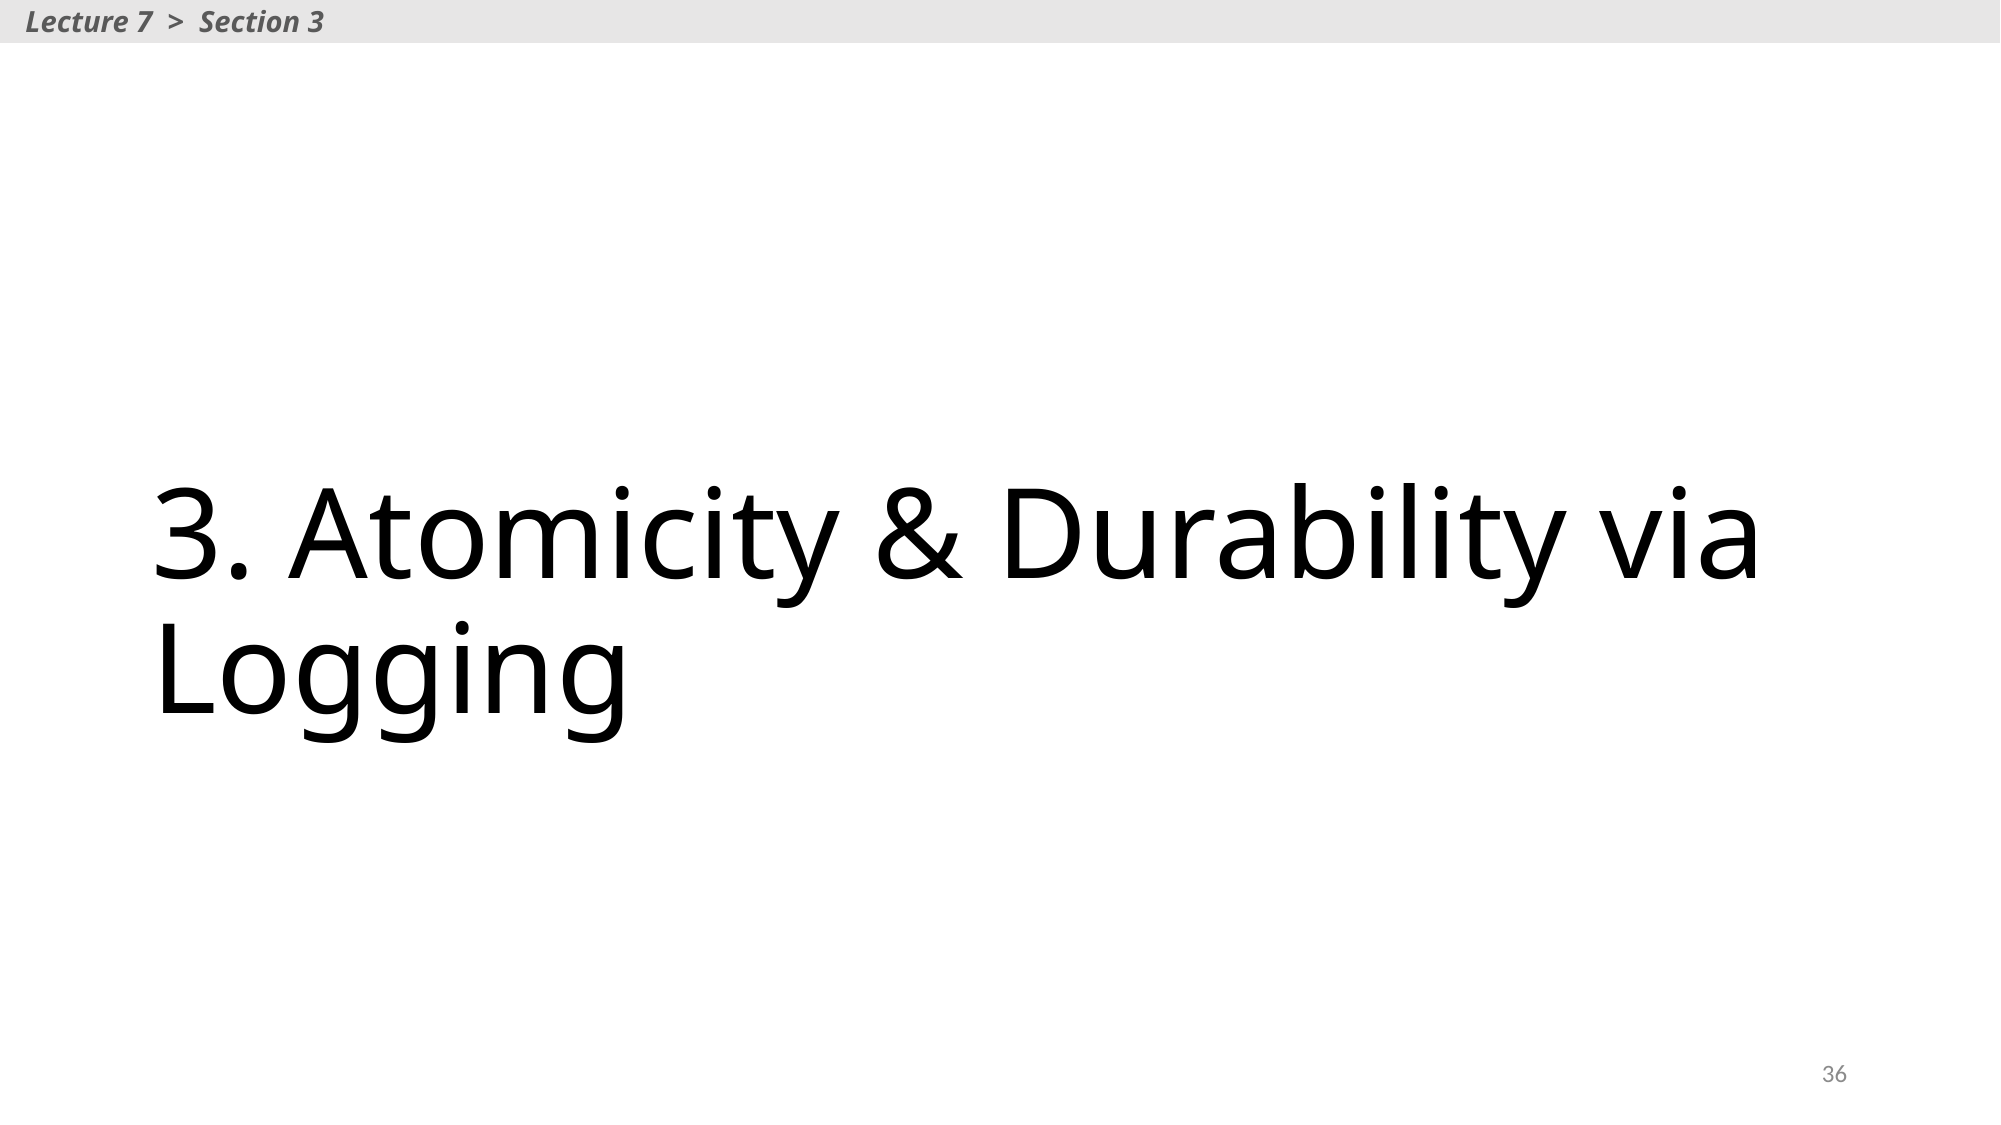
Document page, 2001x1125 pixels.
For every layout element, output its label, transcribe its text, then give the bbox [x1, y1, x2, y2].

slide_number 36 [1412, 1042, 1863, 1103]
title 3. Atomicity & Durability via Logging [136, 280, 1862, 749]
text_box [0, 0, 2000, 47]
